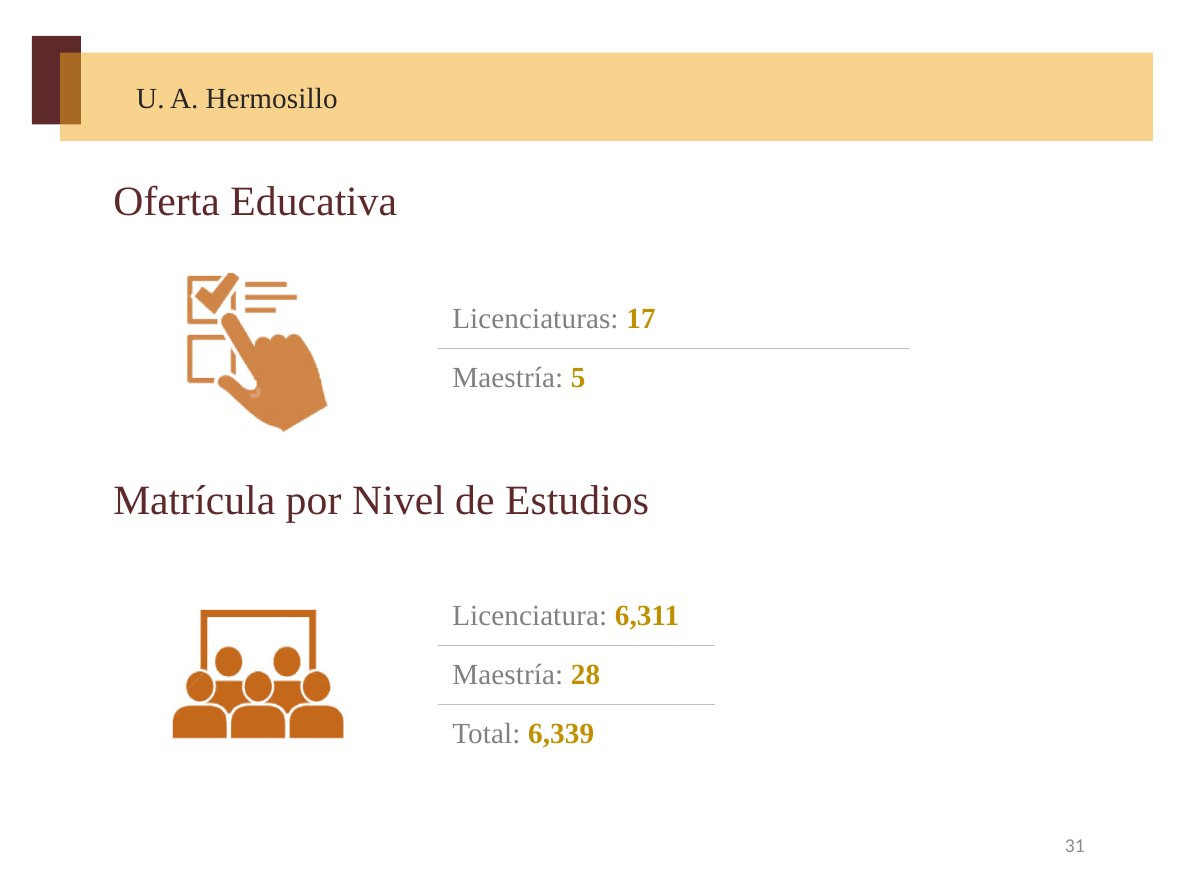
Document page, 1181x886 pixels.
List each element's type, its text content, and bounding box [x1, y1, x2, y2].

picture [165, 606, 351, 743]
text_box Oferta Educativa [95, 162, 981, 236]
text_box [31, 35, 82, 126]
table_header Licenciaturas: 17 [438, 289, 910, 348]
table_cell Total: 6,339 [438, 705, 715, 763]
text_box [59, 51, 120, 142]
picture [180, 273, 336, 434]
table_header Licenciatura: 6,311 [438, 586, 715, 645]
table_cell Maestría: 28 [438, 646, 715, 704]
table_cell Maestría: 5 [438, 349, 910, 407]
slide_number 31 [834, 821, 1100, 869]
text_box Matrícula por Nivel de Estudios [95, 461, 981, 535]
text_box U. A. Hermosillo [120, 51, 1181, 142]
